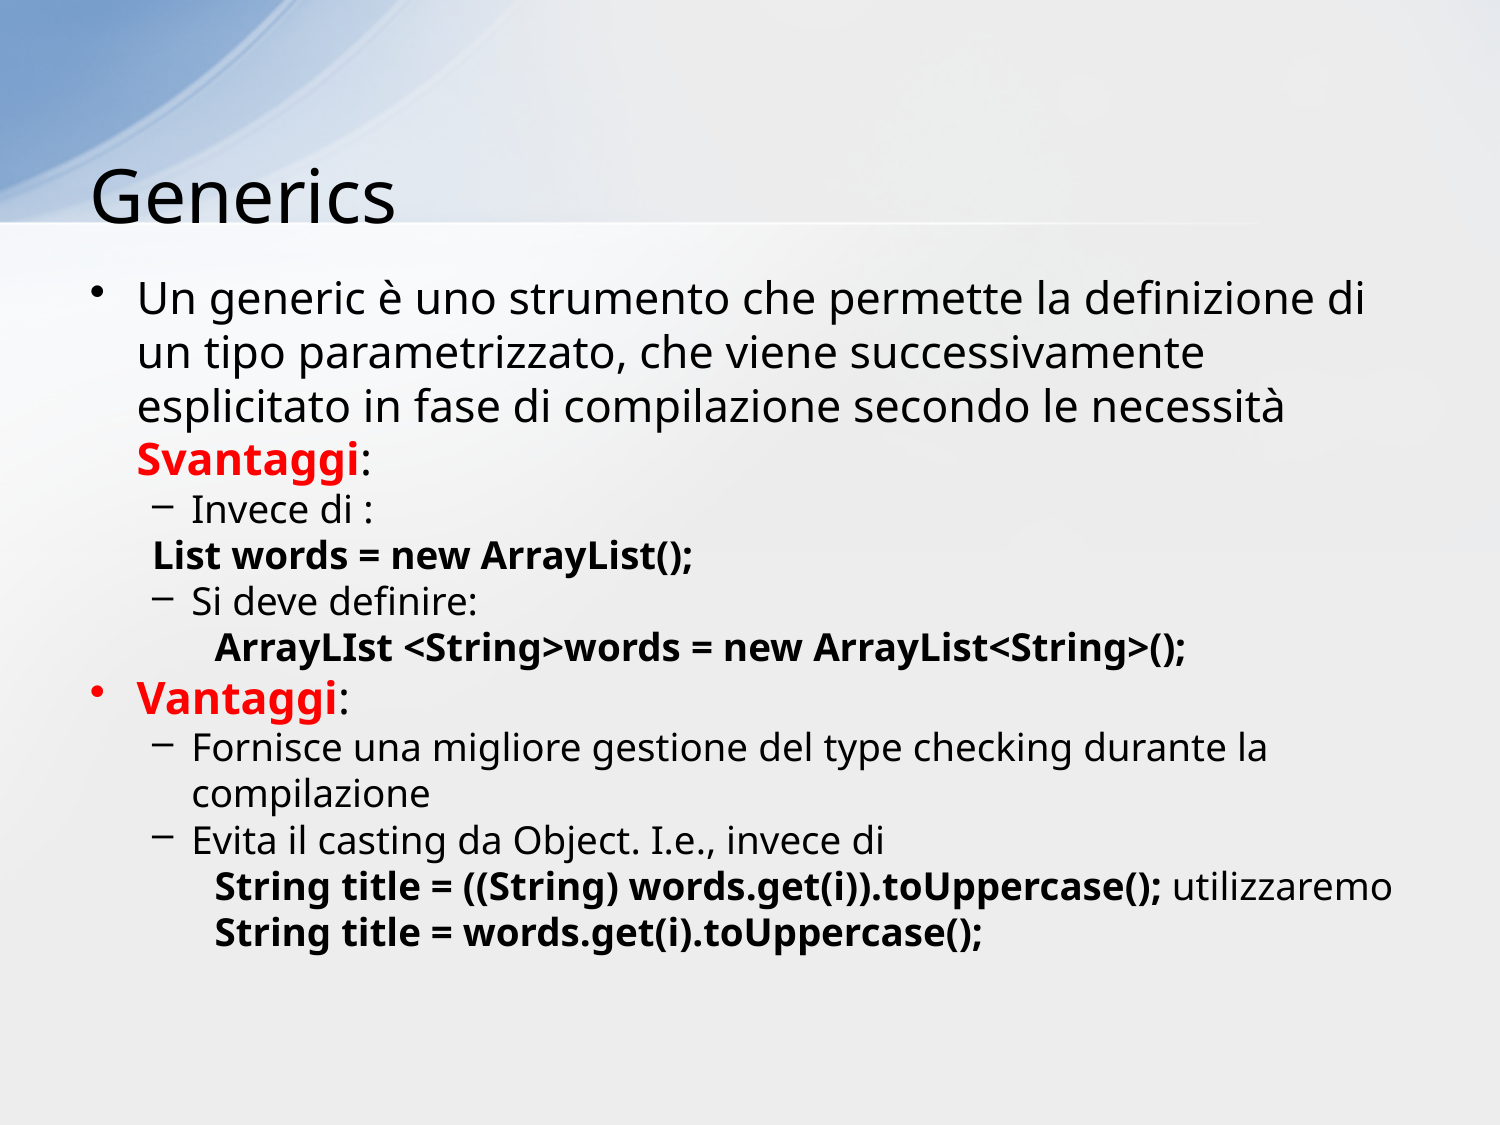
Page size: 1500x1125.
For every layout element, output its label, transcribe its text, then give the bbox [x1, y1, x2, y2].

list Un generic è uno strumento che permette la definizione di un tipo parametrizzato, che viene successivamente esplicitato in fase di compilazione secondo le necessità Svantaggi: Invece di : List words = new ArrayList(); Si deve definire: ArrayLIst <String>words = new ArrayList<String>(); Vantaggi: Fornisce una migliore gestione del type checking durante la compilazione Evita il casting da Object. I.e., invece di String title = ((String) words.get(i)).toUppercase(); utilizzaremo String title = words.get(i).toUppercase(); [75, 262, 1425, 1005]
picture [0, 0, 1500, 1125]
title Generics [75, 58, 1425, 247]
